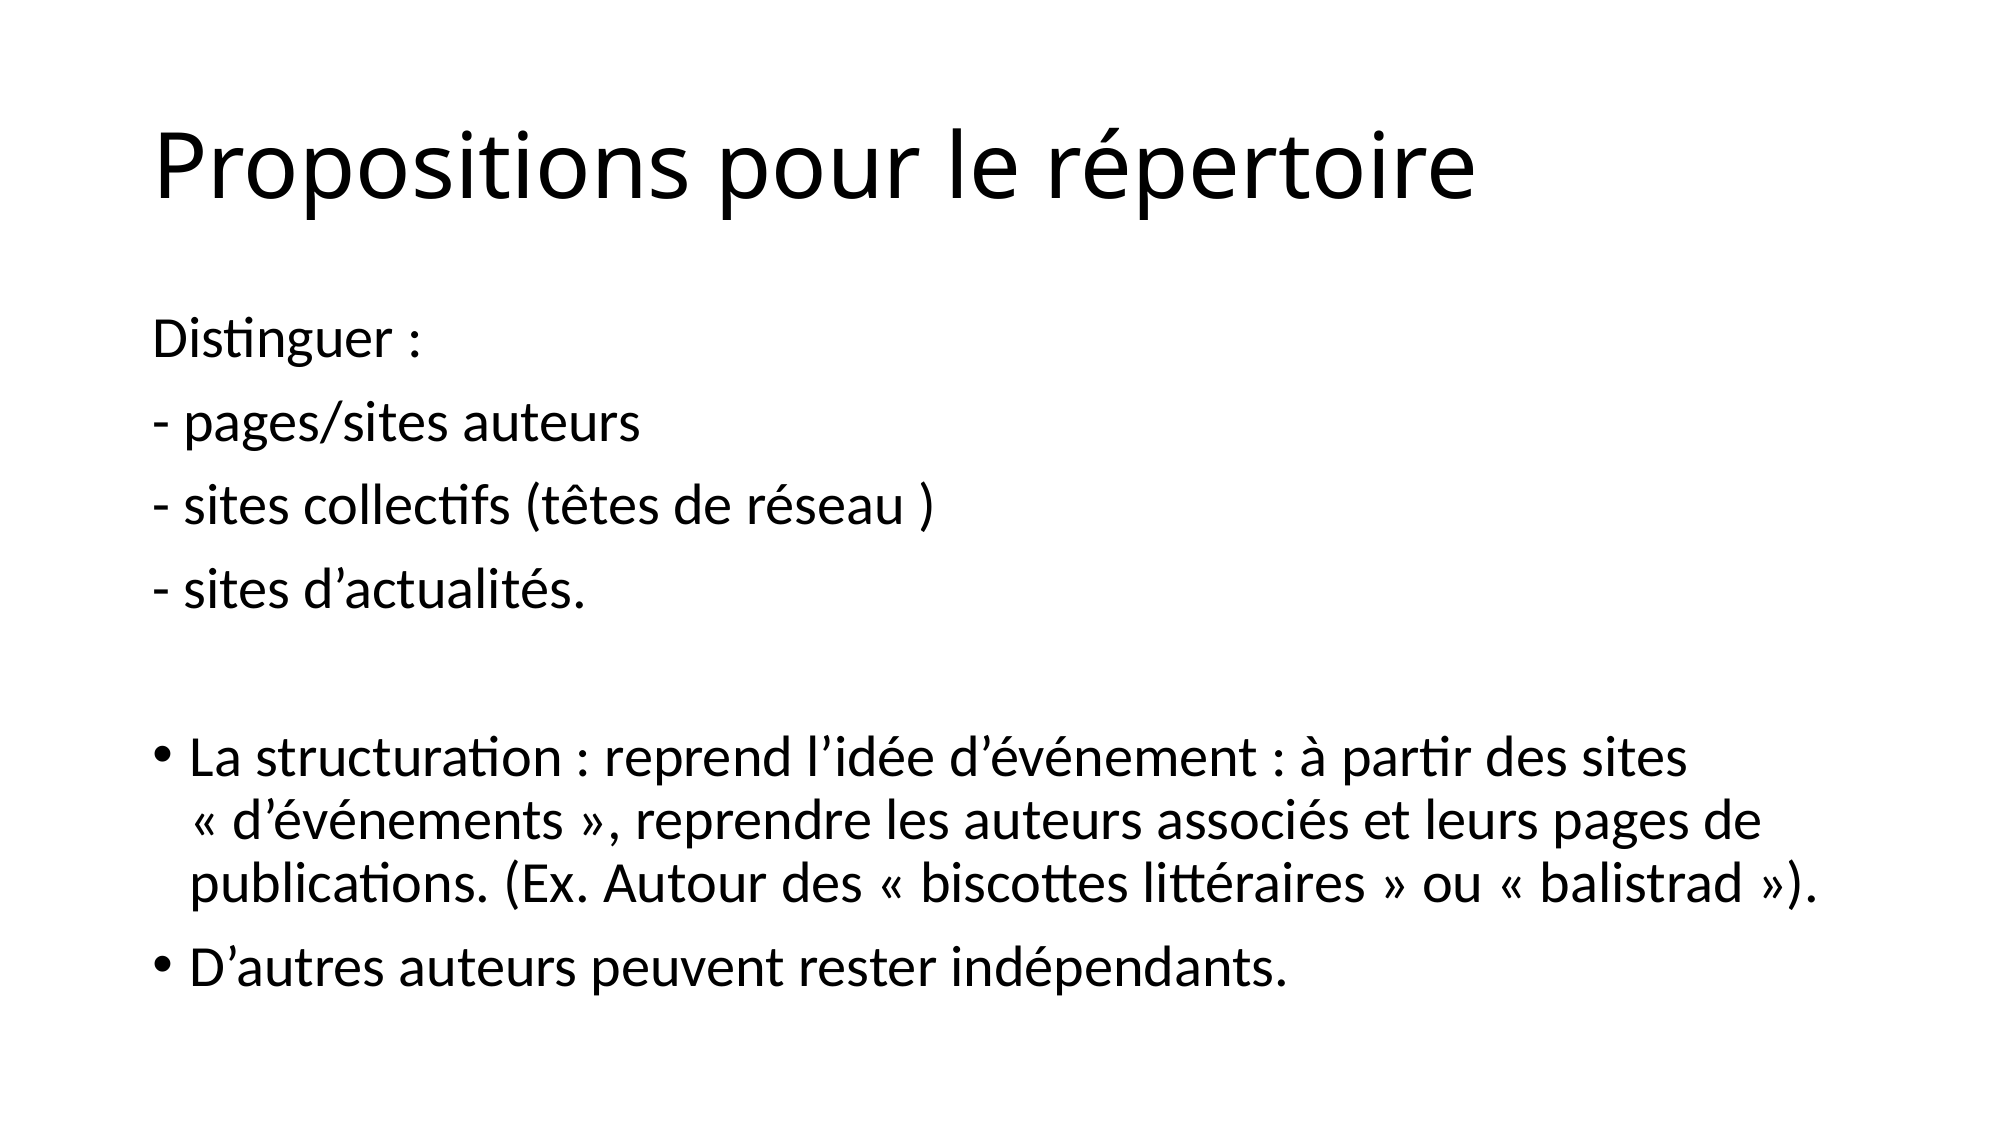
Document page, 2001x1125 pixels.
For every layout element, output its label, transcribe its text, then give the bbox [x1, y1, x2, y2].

list Distinguer : - pages/sites auteurs - sites collectifs (têtes de réseau ) - sites d’actualités. La structuration : reprend l’idée d’événement : à partir des sites « d’événements », reprendre les auteurs associés et leurs pages de publications. (Ex. Autour des « biscottes littéraires » ou « balistrad »). D’autres auteurs peuvent rester indépendants. [137, 299, 1863, 1014]
title Propositions pour le répertoire [137, 59, 1863, 278]
